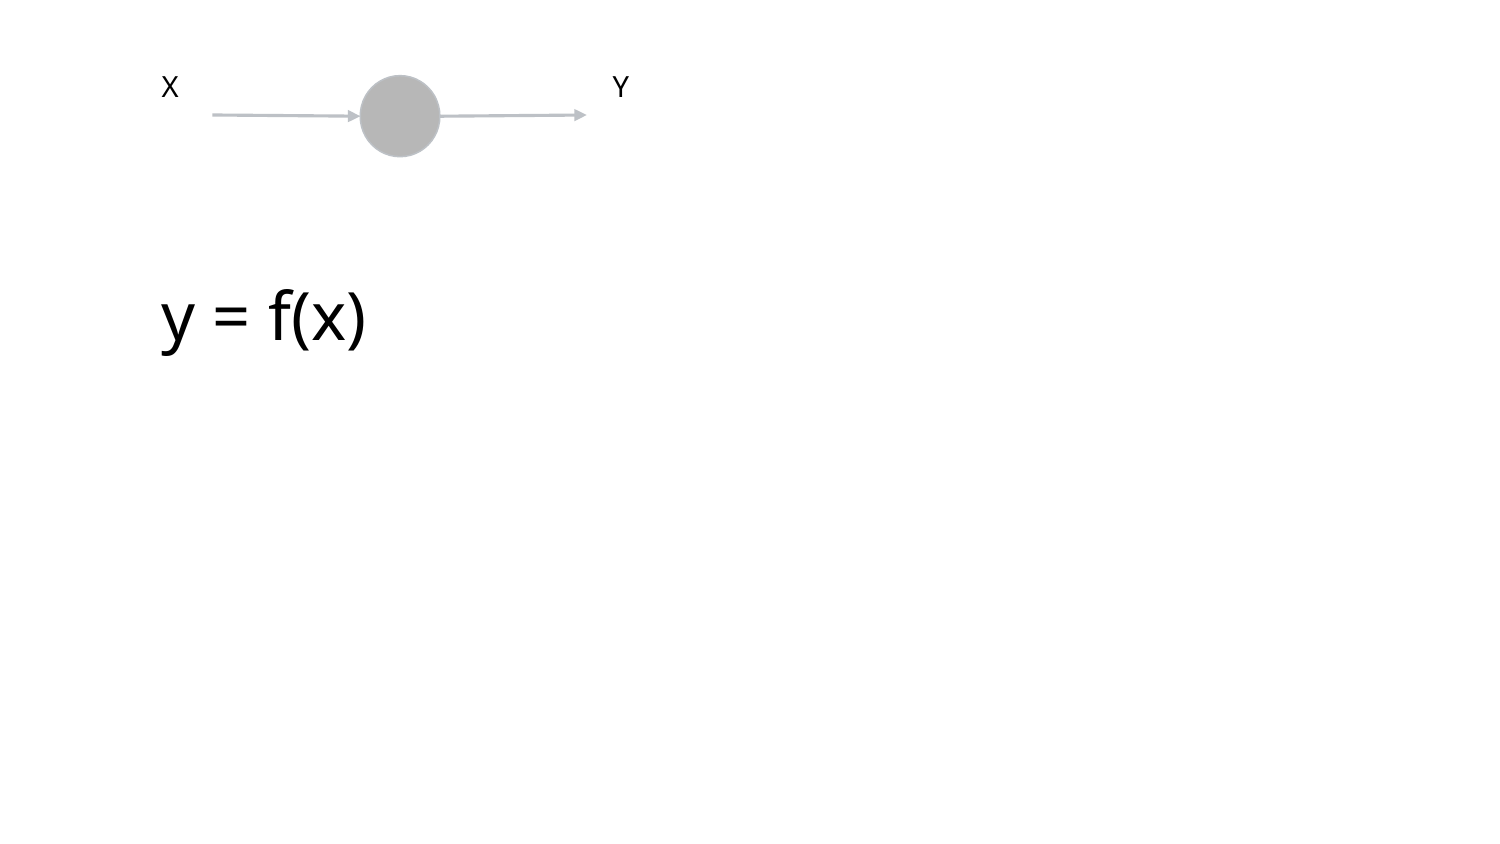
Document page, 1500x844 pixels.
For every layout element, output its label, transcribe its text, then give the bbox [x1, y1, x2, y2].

text_box Y [597, 53, 664, 119]
text_box y = f(x) [146, 258, 693, 369]
text_box X [146, 53, 213, 119]
text_box [360, 75, 440, 157]
